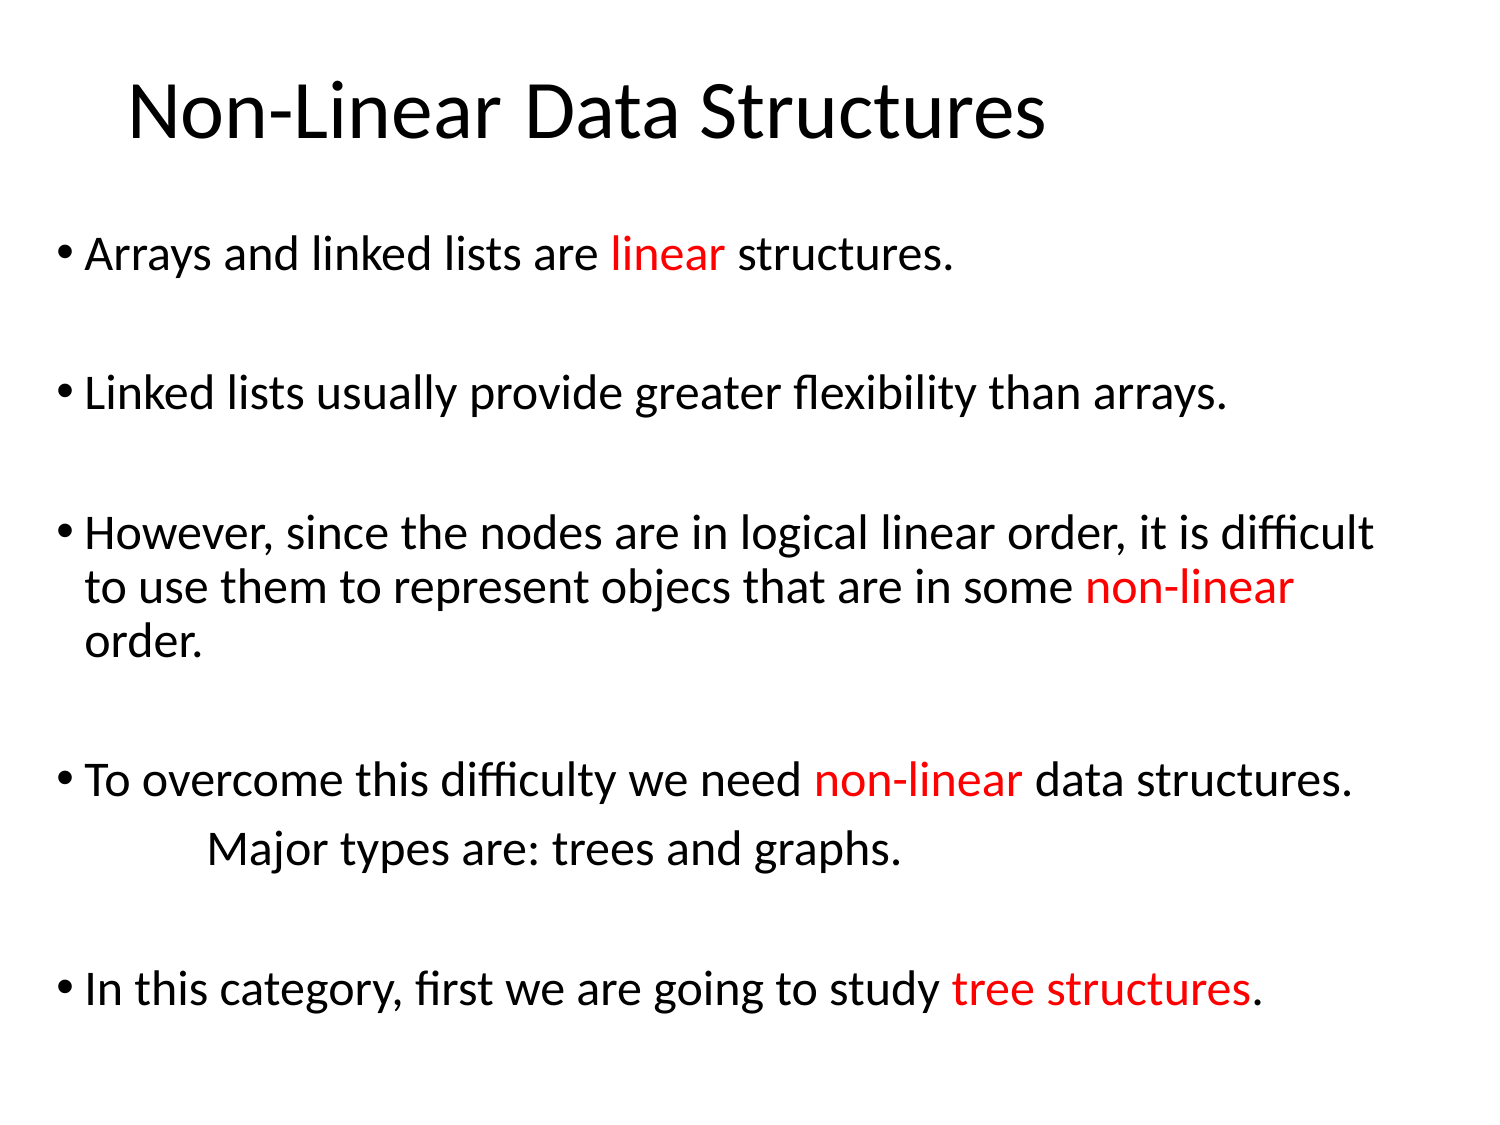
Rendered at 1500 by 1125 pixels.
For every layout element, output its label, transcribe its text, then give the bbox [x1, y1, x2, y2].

list Arrays and linked lists are linear structures. Linked lists usually provide greater flexibility than arrays. However, since the nodes are in logical linear order, it is difficult to use them to represent objecs that are in some non-linear order. To overcome this difficulty we need non-linear data structures. Major types are: trees and graphs. In this category, first we are going to study tree structures. [41, 219, 1400, 1090]
title Non-Linear Data Structures [112, 35, 1500, 188]
